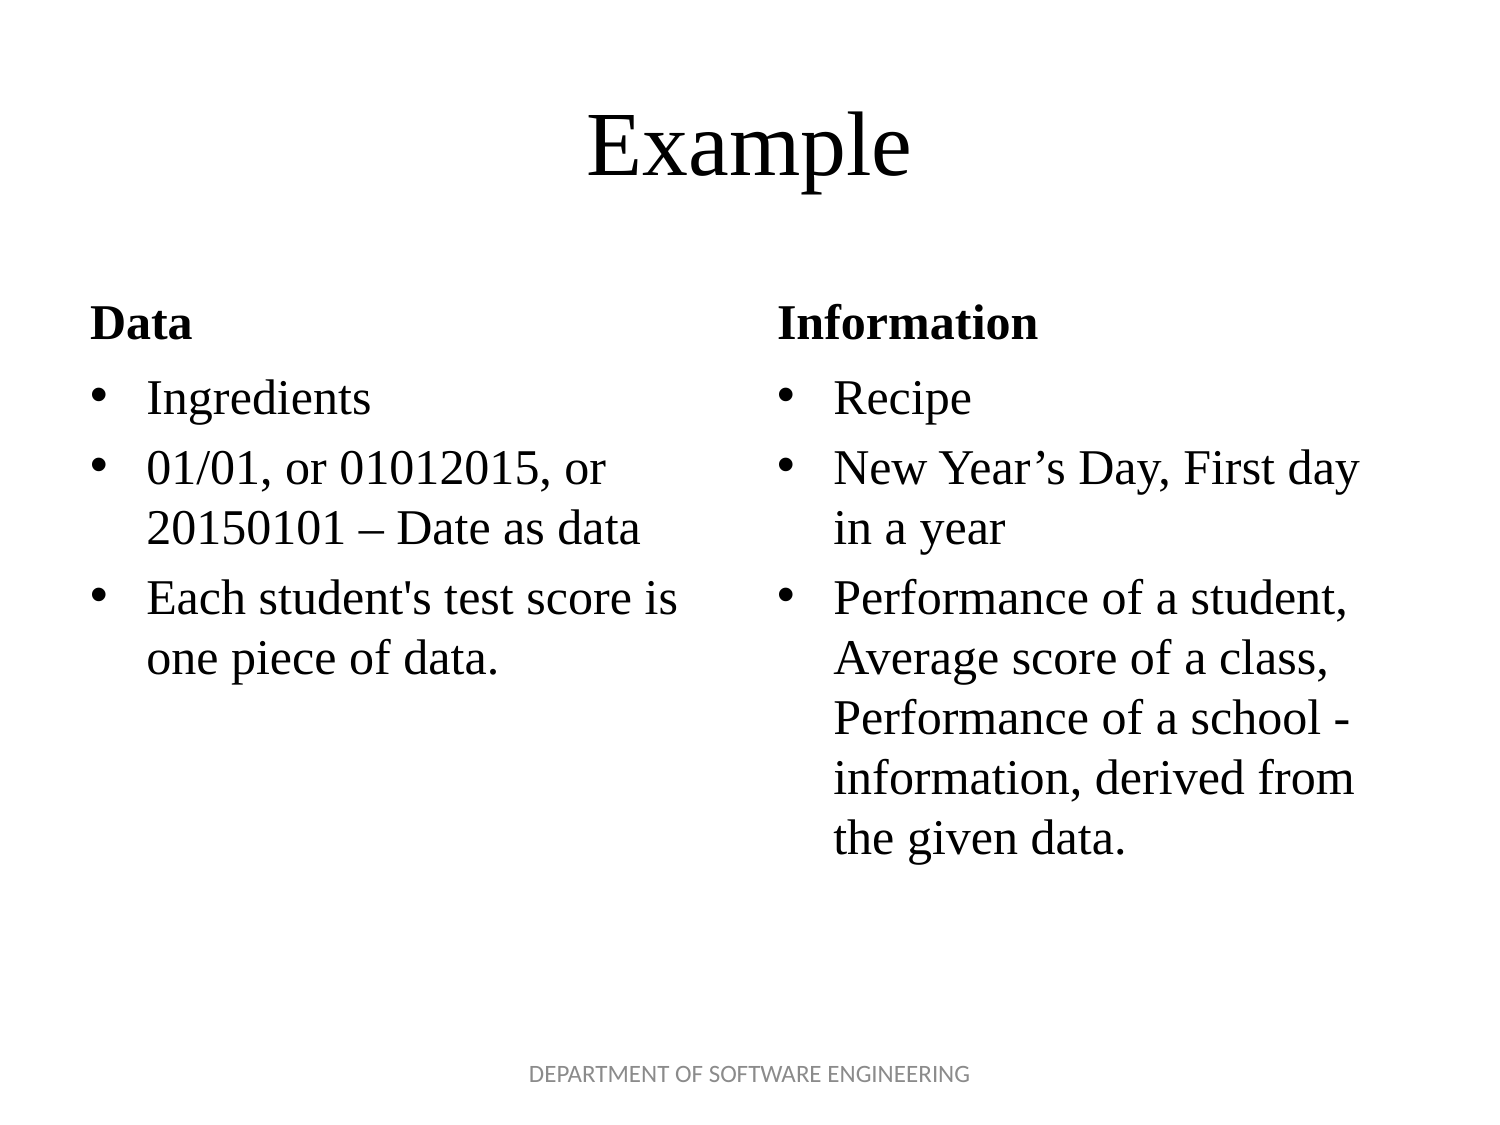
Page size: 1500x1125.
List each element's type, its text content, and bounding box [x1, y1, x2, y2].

footer DEPARTMENT OF SOFTWARE ENGINEERING [512, 1042, 988, 1103]
list Recipe New Year’s Day, First day in a year Performance of a student, Average score of a class, Performance of a school - information, derived from the given data. [761, 356, 1425, 1005]
title Example [75, 45, 1425, 233]
list Data [75, 251, 738, 356]
list Information [761, 251, 1425, 356]
list Ingredients 01/01, or 01012015, or 20150101 – Date as data Each student's test score is one piece of data. [75, 356, 738, 1005]
